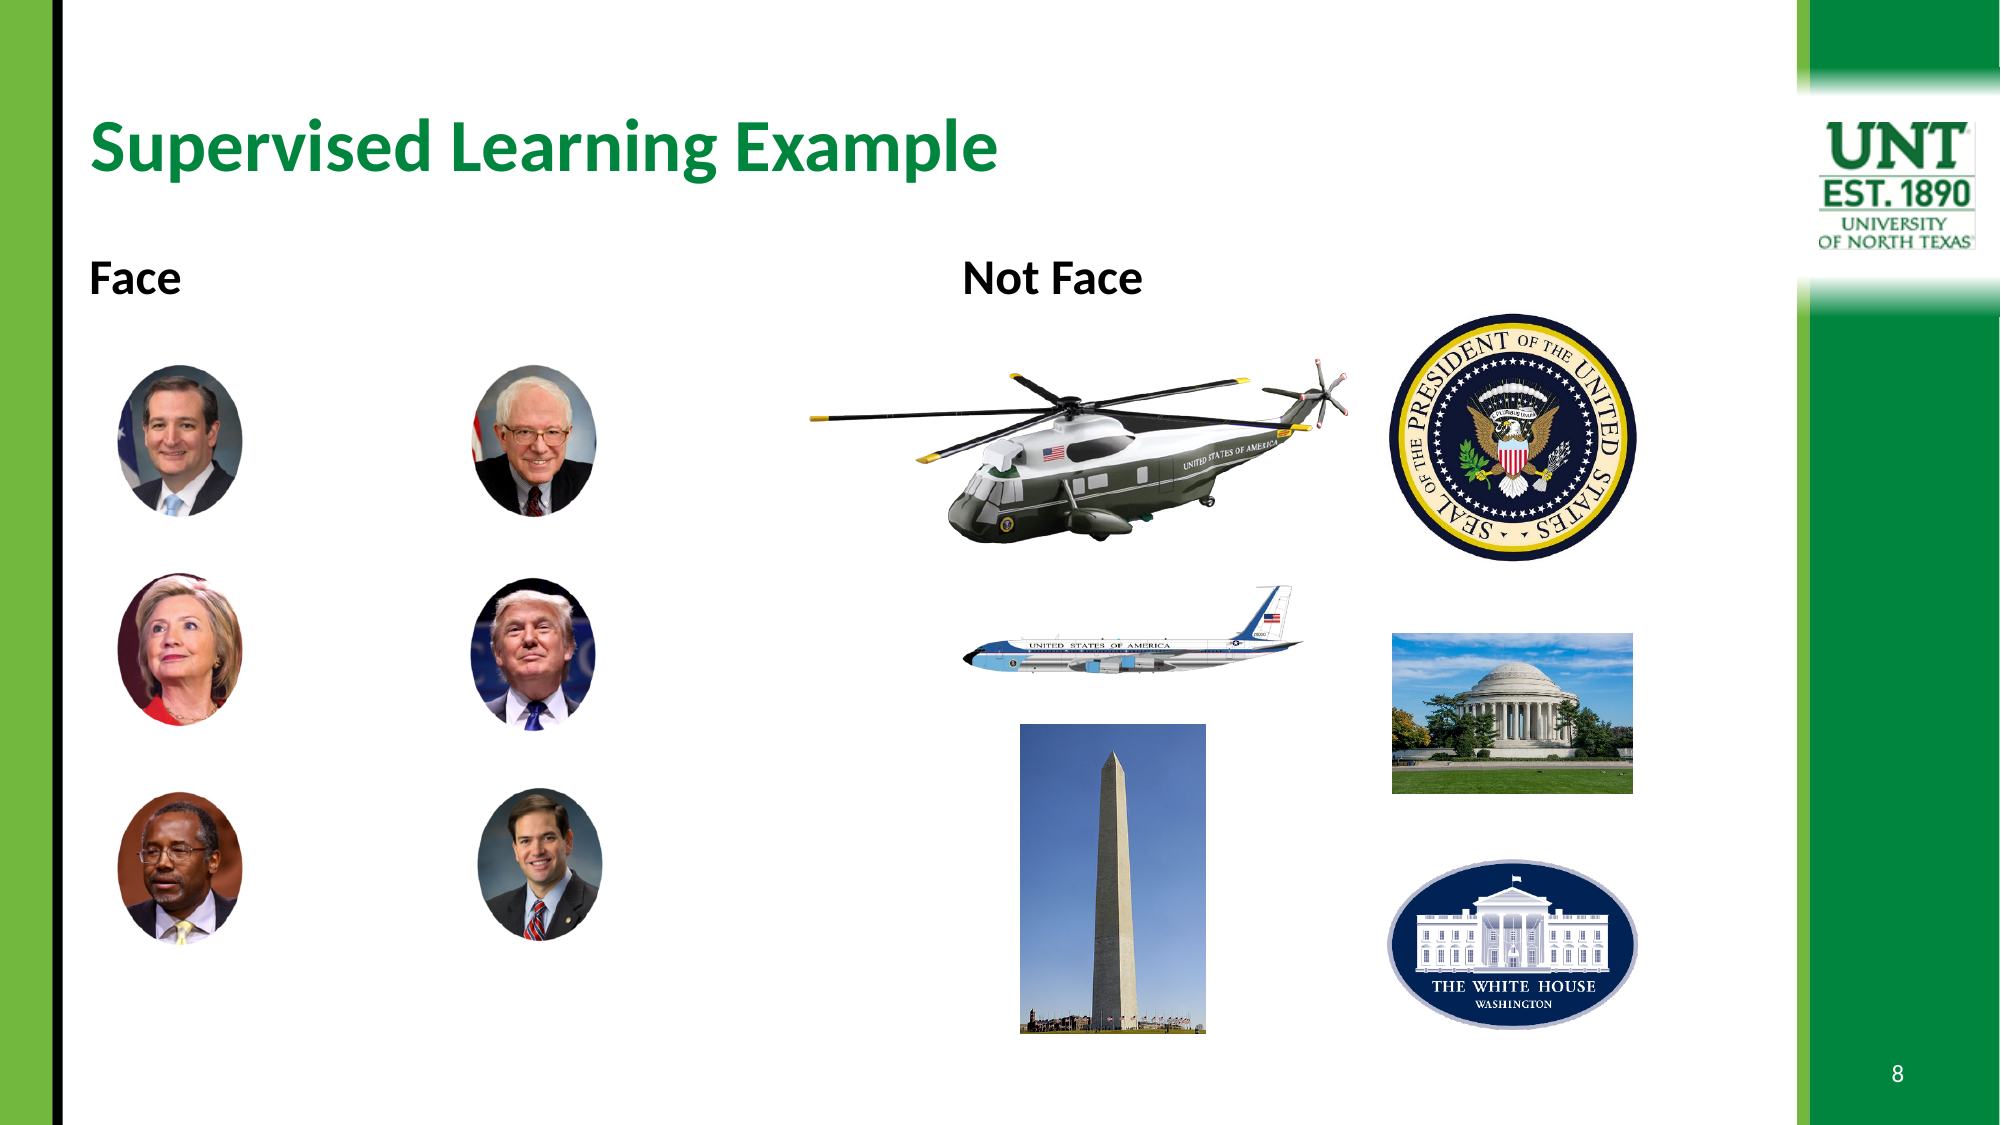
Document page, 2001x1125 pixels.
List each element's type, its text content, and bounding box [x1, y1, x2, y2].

picture [1392, 633, 1633, 794]
picture [804, 351, 1353, 551]
slide_number 8 [1859, 1042, 1937, 1103]
picture [111, 359, 248, 521]
picture [464, 573, 601, 735]
picture [111, 568, 248, 730]
title Supervised Learning Example [75, 59, 1786, 234]
picture [1387, 859, 1638, 1030]
list Not Face [947, 241, 1786, 313]
list Face [74, 241, 912, 313]
picture [465, 359, 602, 521]
picture [1376, 300, 1650, 569]
picture [961, 585, 1304, 674]
picture [471, 783, 608, 945]
picture [1819, 122, 1977, 251]
picture [111, 787, 248, 949]
picture [1020, 724, 1206, 1034]
